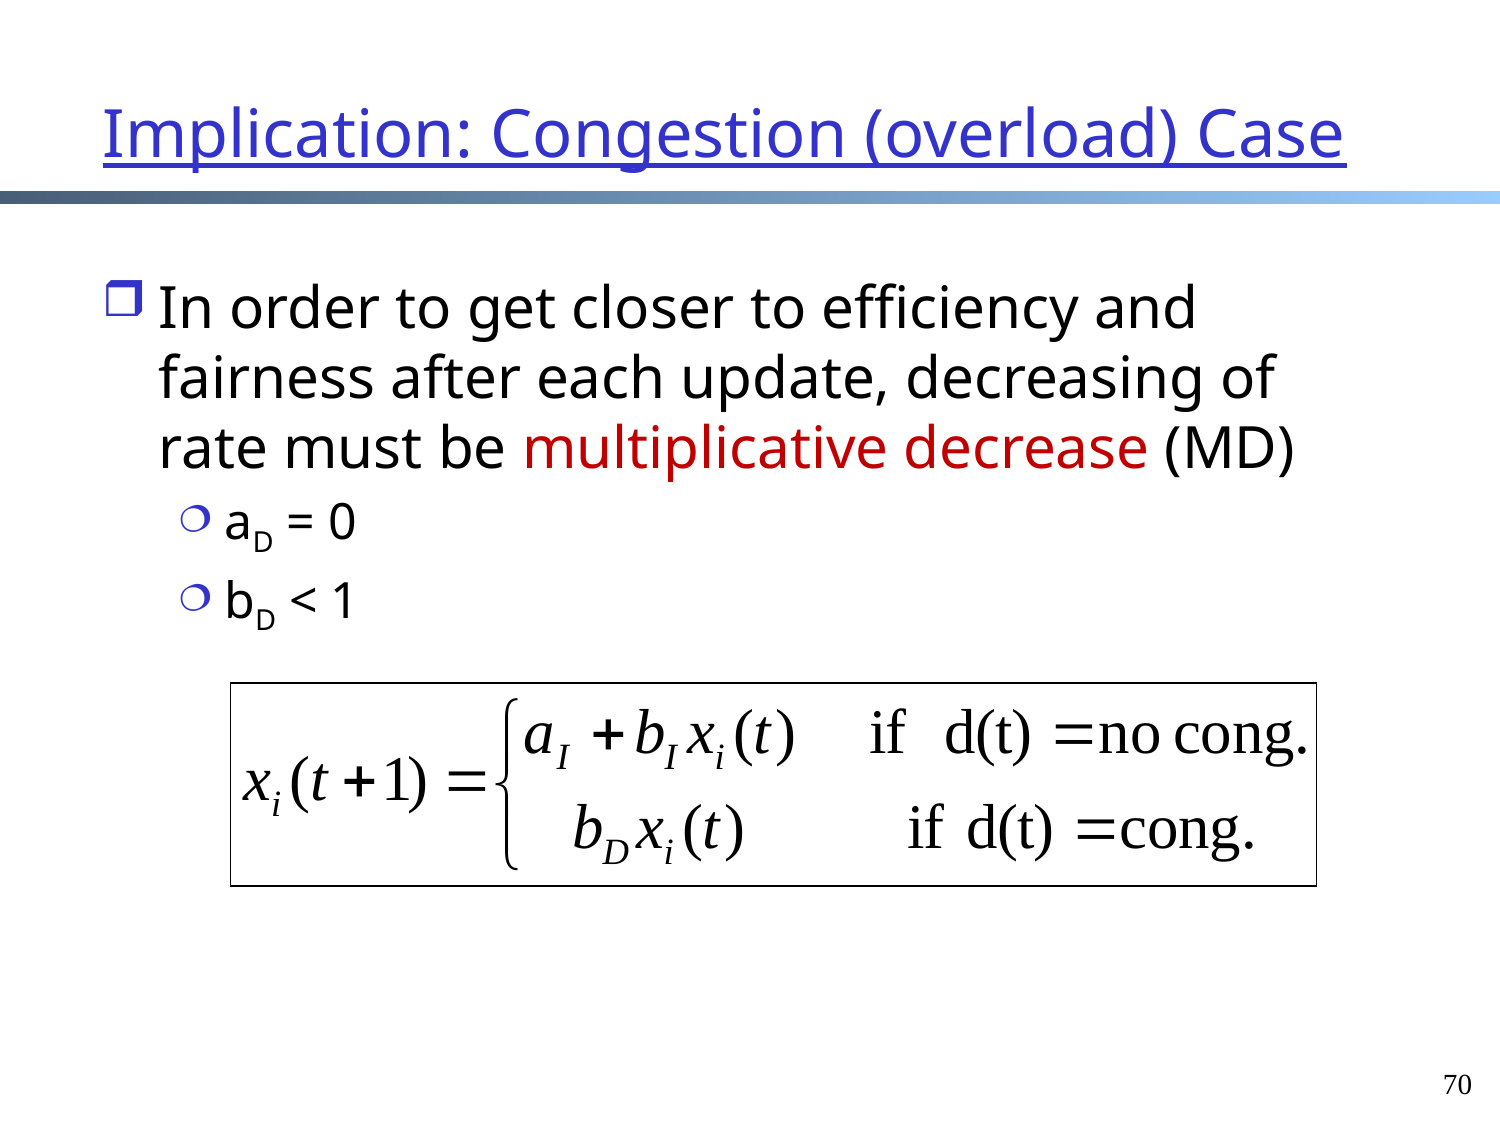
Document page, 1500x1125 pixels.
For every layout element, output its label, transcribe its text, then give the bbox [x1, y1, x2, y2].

list In order to get closer to efficiency and fairness after each update, decreasing of rate must be multiplicative decrease (MD) aD = 0 bD < 1 [87, 262, 1413, 1047]
text_box [1424, 191, 1428, 204]
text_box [231, 683, 1317, 886]
slide_number 70 [1418, 1057, 1488, 1115]
title Implication: Congestion (overload) Case [87, 37, 1404, 225]
